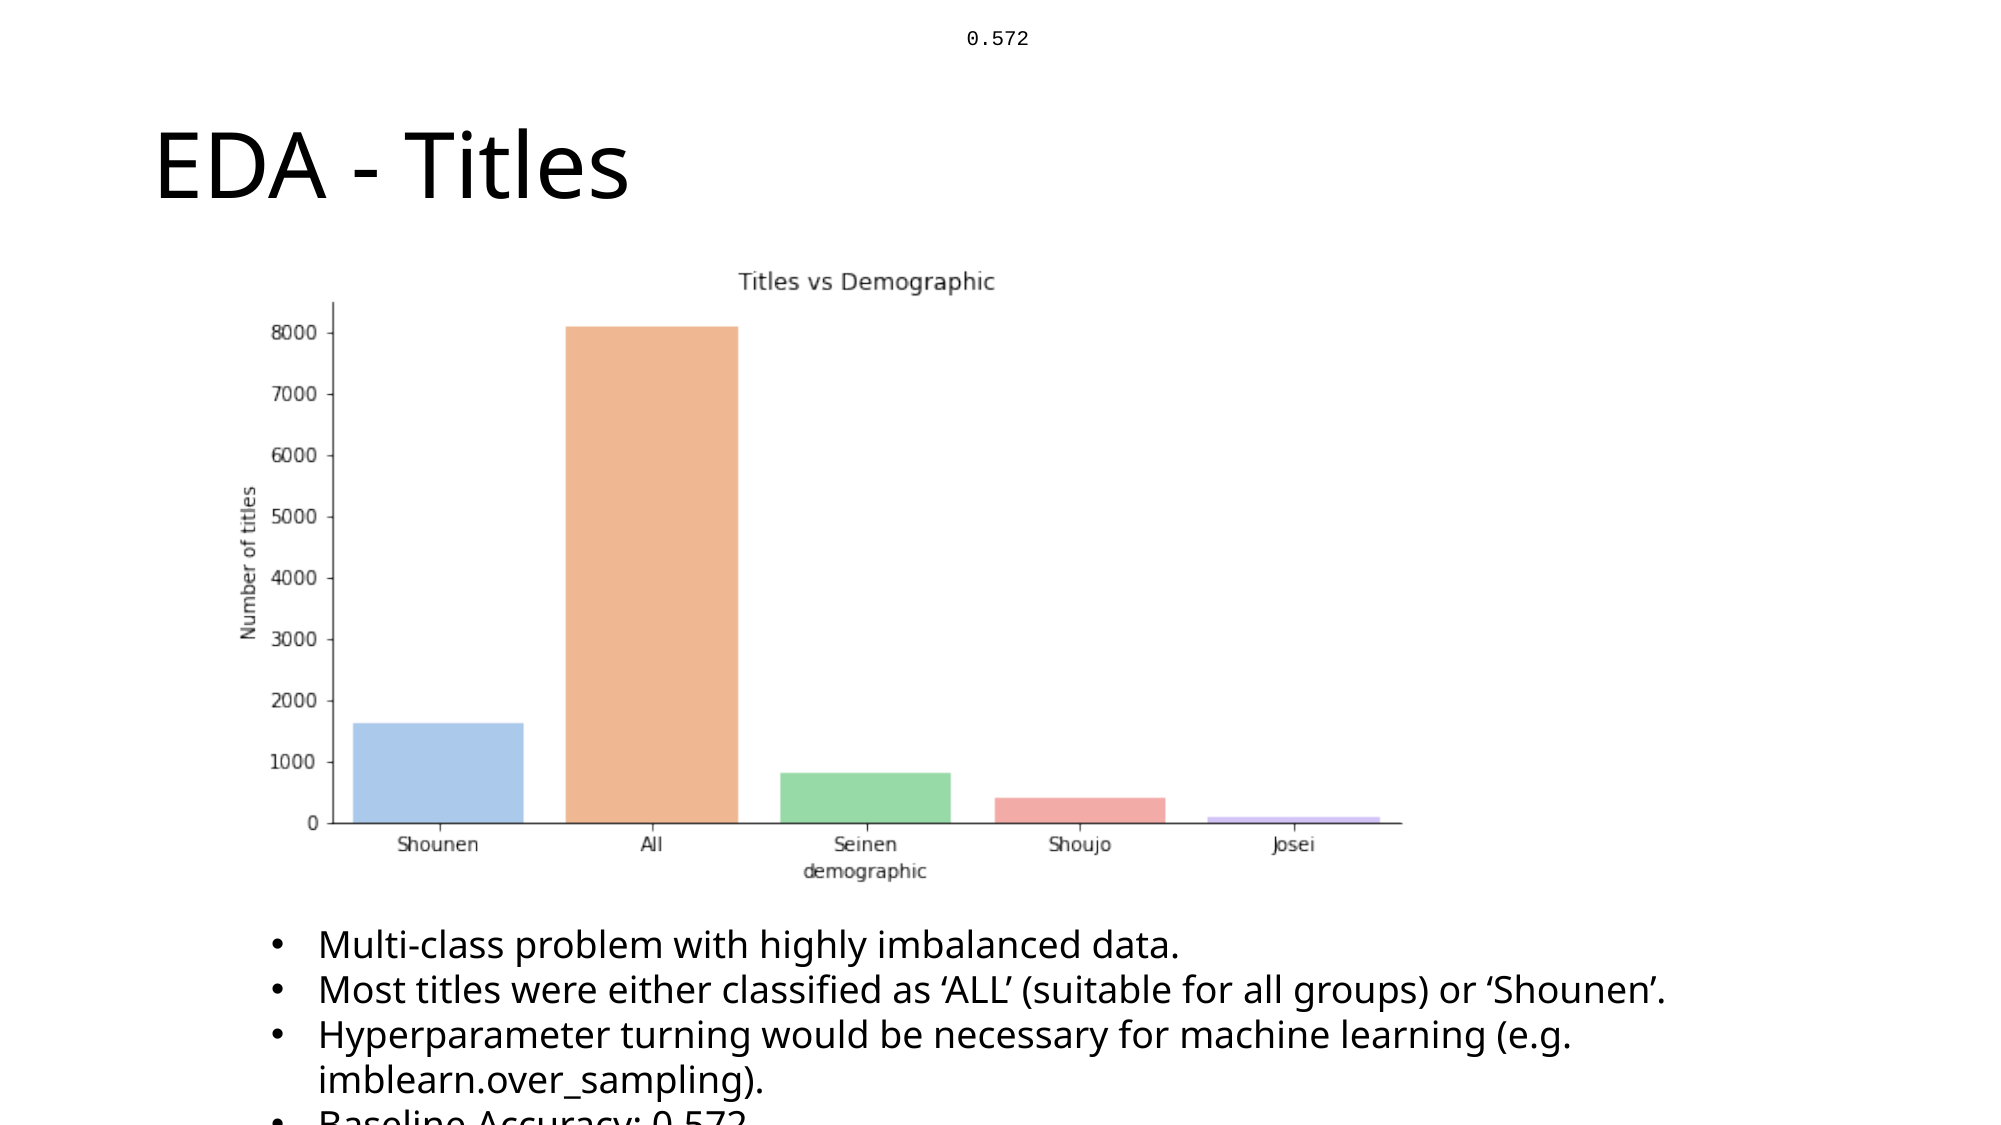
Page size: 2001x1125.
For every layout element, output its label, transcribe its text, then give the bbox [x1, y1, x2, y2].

picture [229, 258, 1413, 896]
text_box 0.572 [966, 24, 1034, 50]
title EDA - Titles [137, 59, 1863, 278]
text_box Multi-class problem with highly imbalanced data. Most titles were either classified as ‘ALL’ (suitable for all groups) or ‘Shounen’. Hyperparameter turning would be necessary for machine learning (e.g. imblearn.over_sampling). Baseline Accuracy: 0.572 [256, 913, 1863, 1125]
